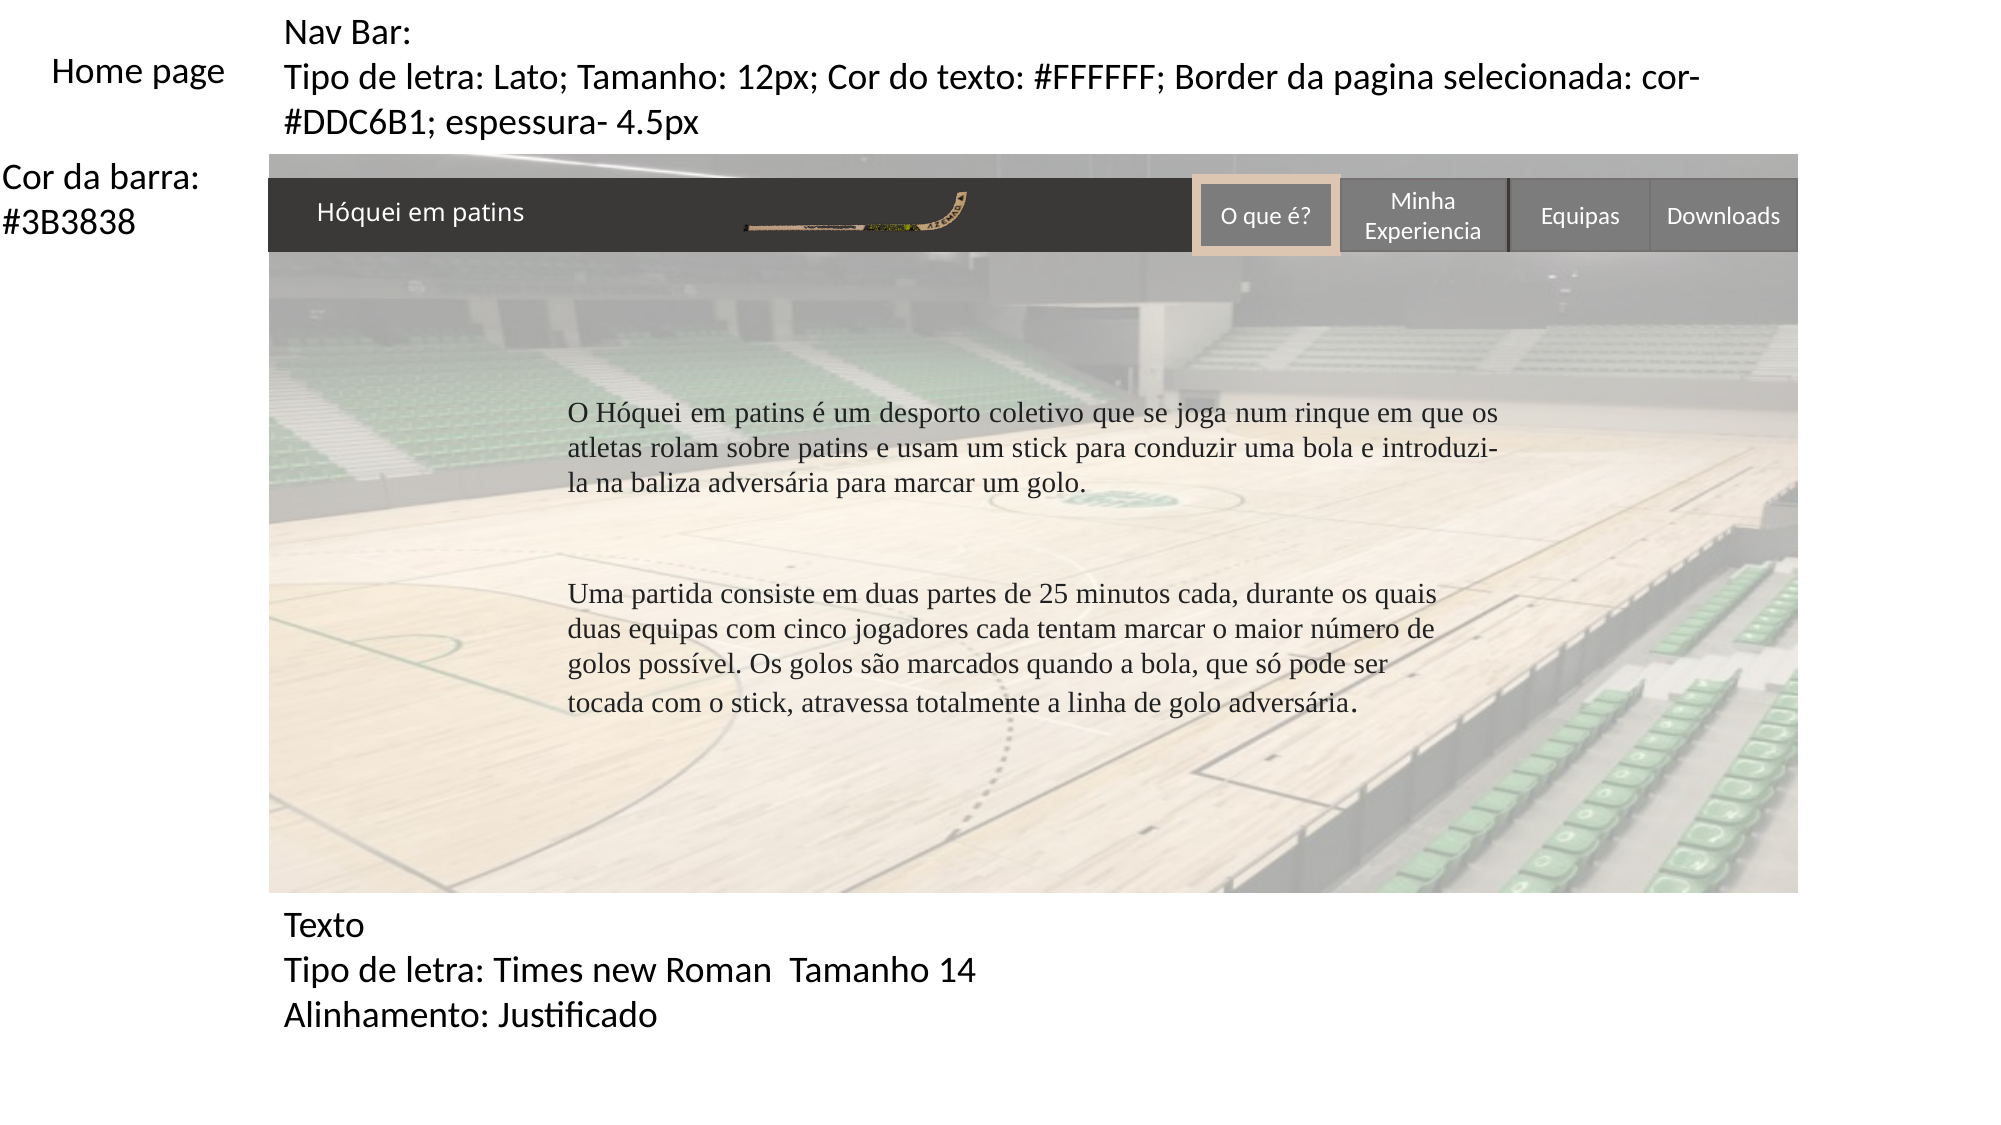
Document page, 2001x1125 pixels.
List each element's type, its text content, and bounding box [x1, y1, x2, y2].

text_box Cor da barra: #3B3838 [0, 144, 238, 295]
picture [269, 137, 1798, 893]
text_box Nav Bar: Tipo de letra: Lato; Tamanho: 12px; Cor do texto: #FFFFFF; Border da pagina selecionada: cor-#DDC6B1; espessura- 4.5px [269, 0, 1798, 150]
text_box Texto Tipo de letra: Times new Roman Tamanho 14 Alinhamento: Justificado [269, 893, 1798, 1043]
text_box Home page [36, 38, 269, 99]
